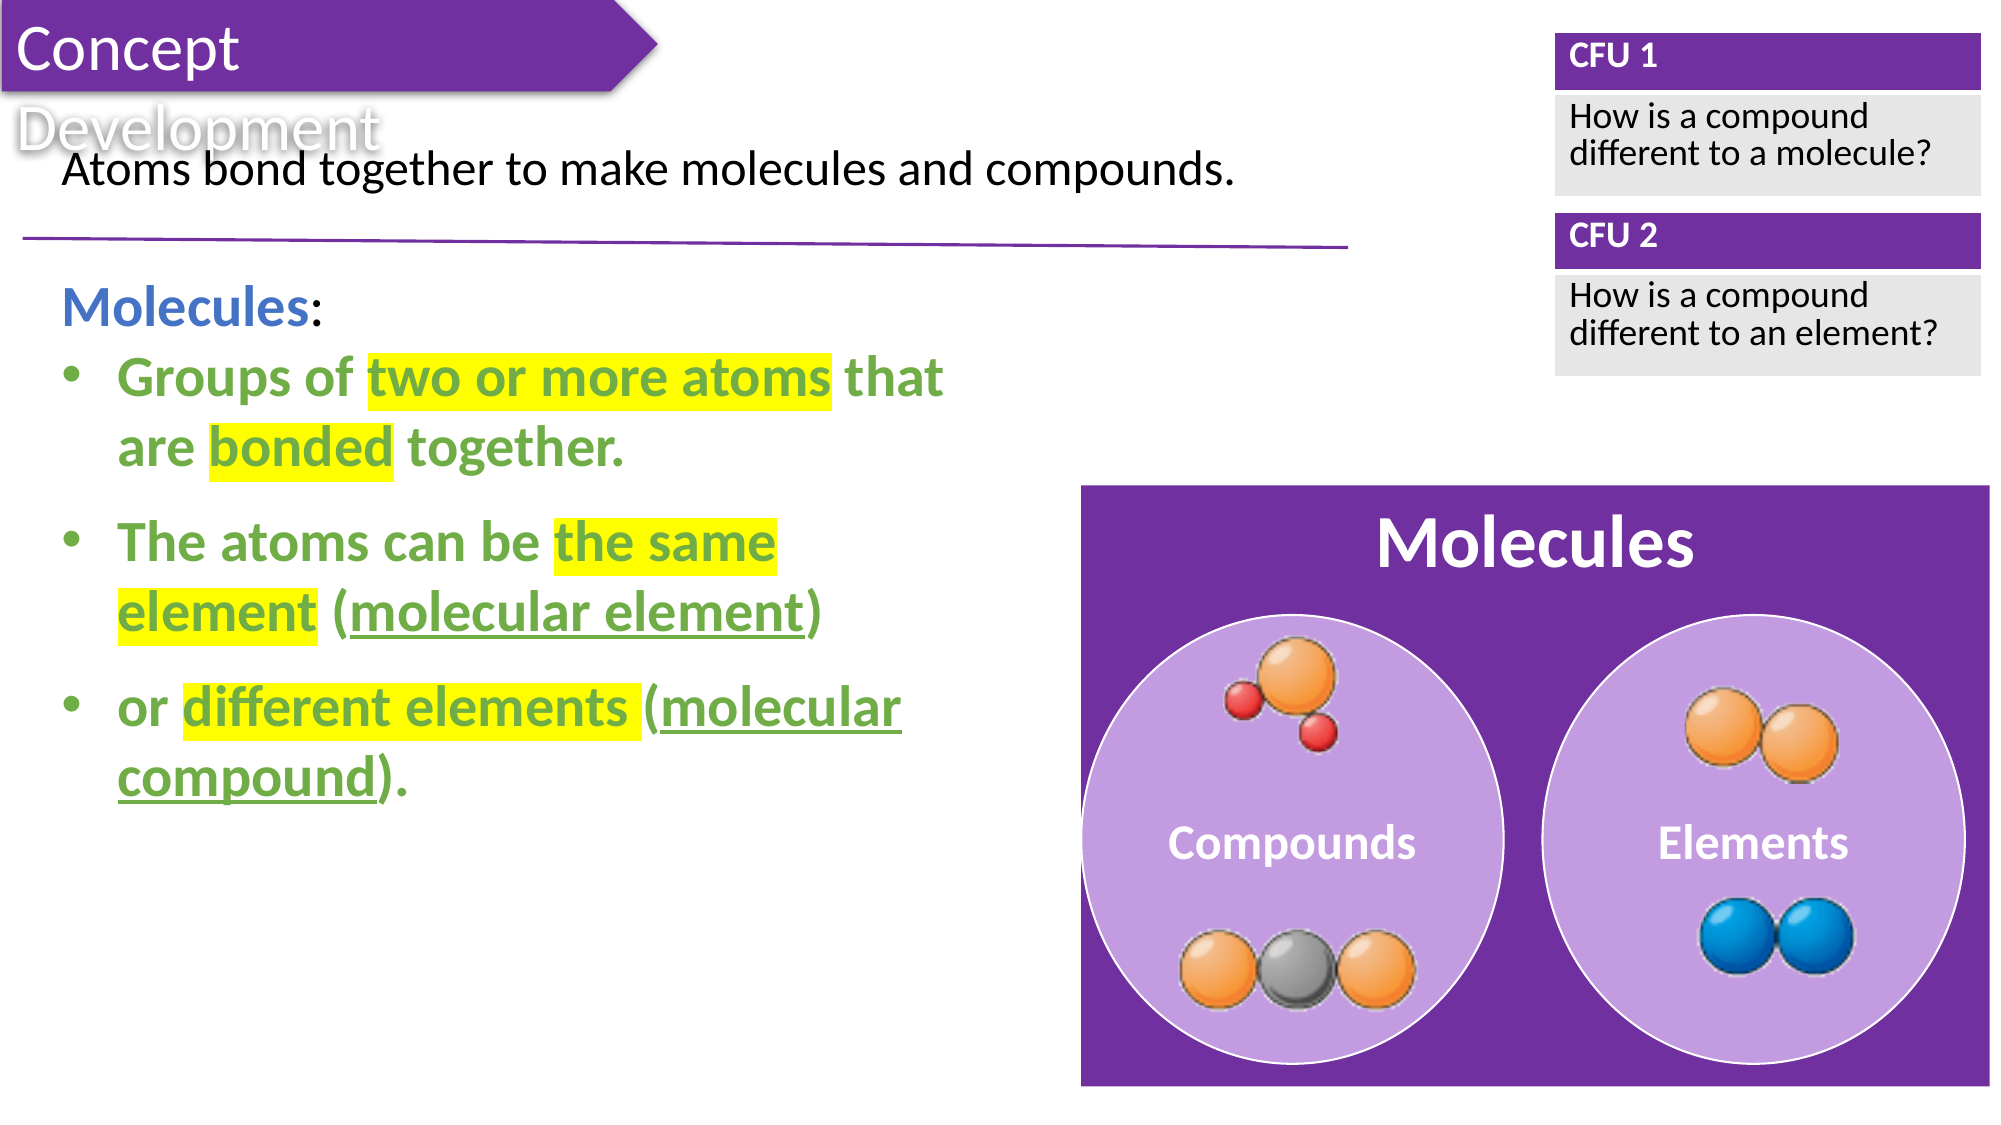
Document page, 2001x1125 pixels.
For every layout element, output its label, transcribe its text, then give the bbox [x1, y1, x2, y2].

picture [1684, 669, 1852, 784]
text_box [22, 238, 1349, 248]
picture [1684, 891, 1863, 986]
text_box Molecules: Groups of two or more atoms that are bonded together. The atoms can be the same element (molecular element) or different elements (molecular compound). [46, 261, 1000, 901]
text_box Concept Development [1, 0, 658, 92]
table_cell How is a compound different to a molecule? [1555, 95, 1981, 196]
picture [1219, 632, 1349, 759]
table_header CFU 1 [1555, 33, 1981, 90]
text_box Atoms bond together to make molecules and compounds. [46, 127, 1355, 203]
text_box Compounds [1080, 613, 1505, 1065]
table_header CFU 2 [1555, 213, 1981, 269]
text_box Molecules [1080, 484, 1991, 1087]
picture [1172, 923, 1428, 1025]
text_box Elements [1541, 613, 1966, 1065]
table_cell How is a compound different to an element? [1555, 275, 1981, 376]
